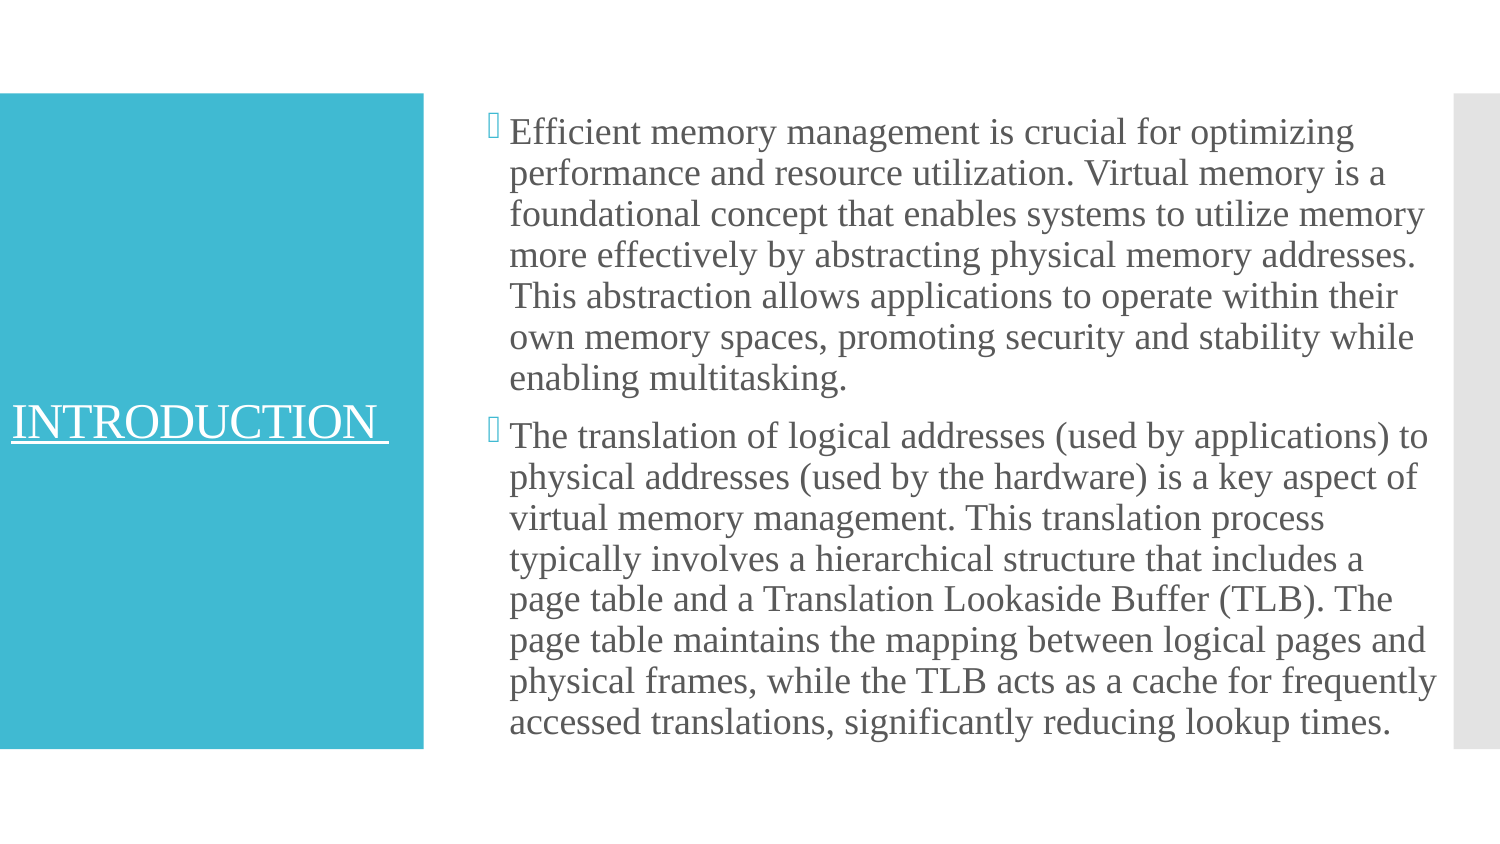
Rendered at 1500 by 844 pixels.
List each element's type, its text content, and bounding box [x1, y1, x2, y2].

list Efficient memory management is crucial for optimizing performance and resource utilization. Virtual memory is a foundational concept that enables systems to utilize memory more effectively by abstracting physical memory addresses. This abstraction allows applications to operate within their own memory spaces, promoting security and stability while enabling multitasking. The translation of logical addresses (used by applications) to physical addresses (used by the hardware) is a key aspect of virtual memory management. This translation process typically involves a hierarchical structure that includes a page table and a Translation Lookaside Buffer (TLB). The page table maintains the mapping between logical pages and physical frames, while the TLB acts as a cache for frequently accessed translations, significantly reducing lookup times. [476, 106, 1452, 785]
title INTRODUCTION [0, 138, 421, 705]
